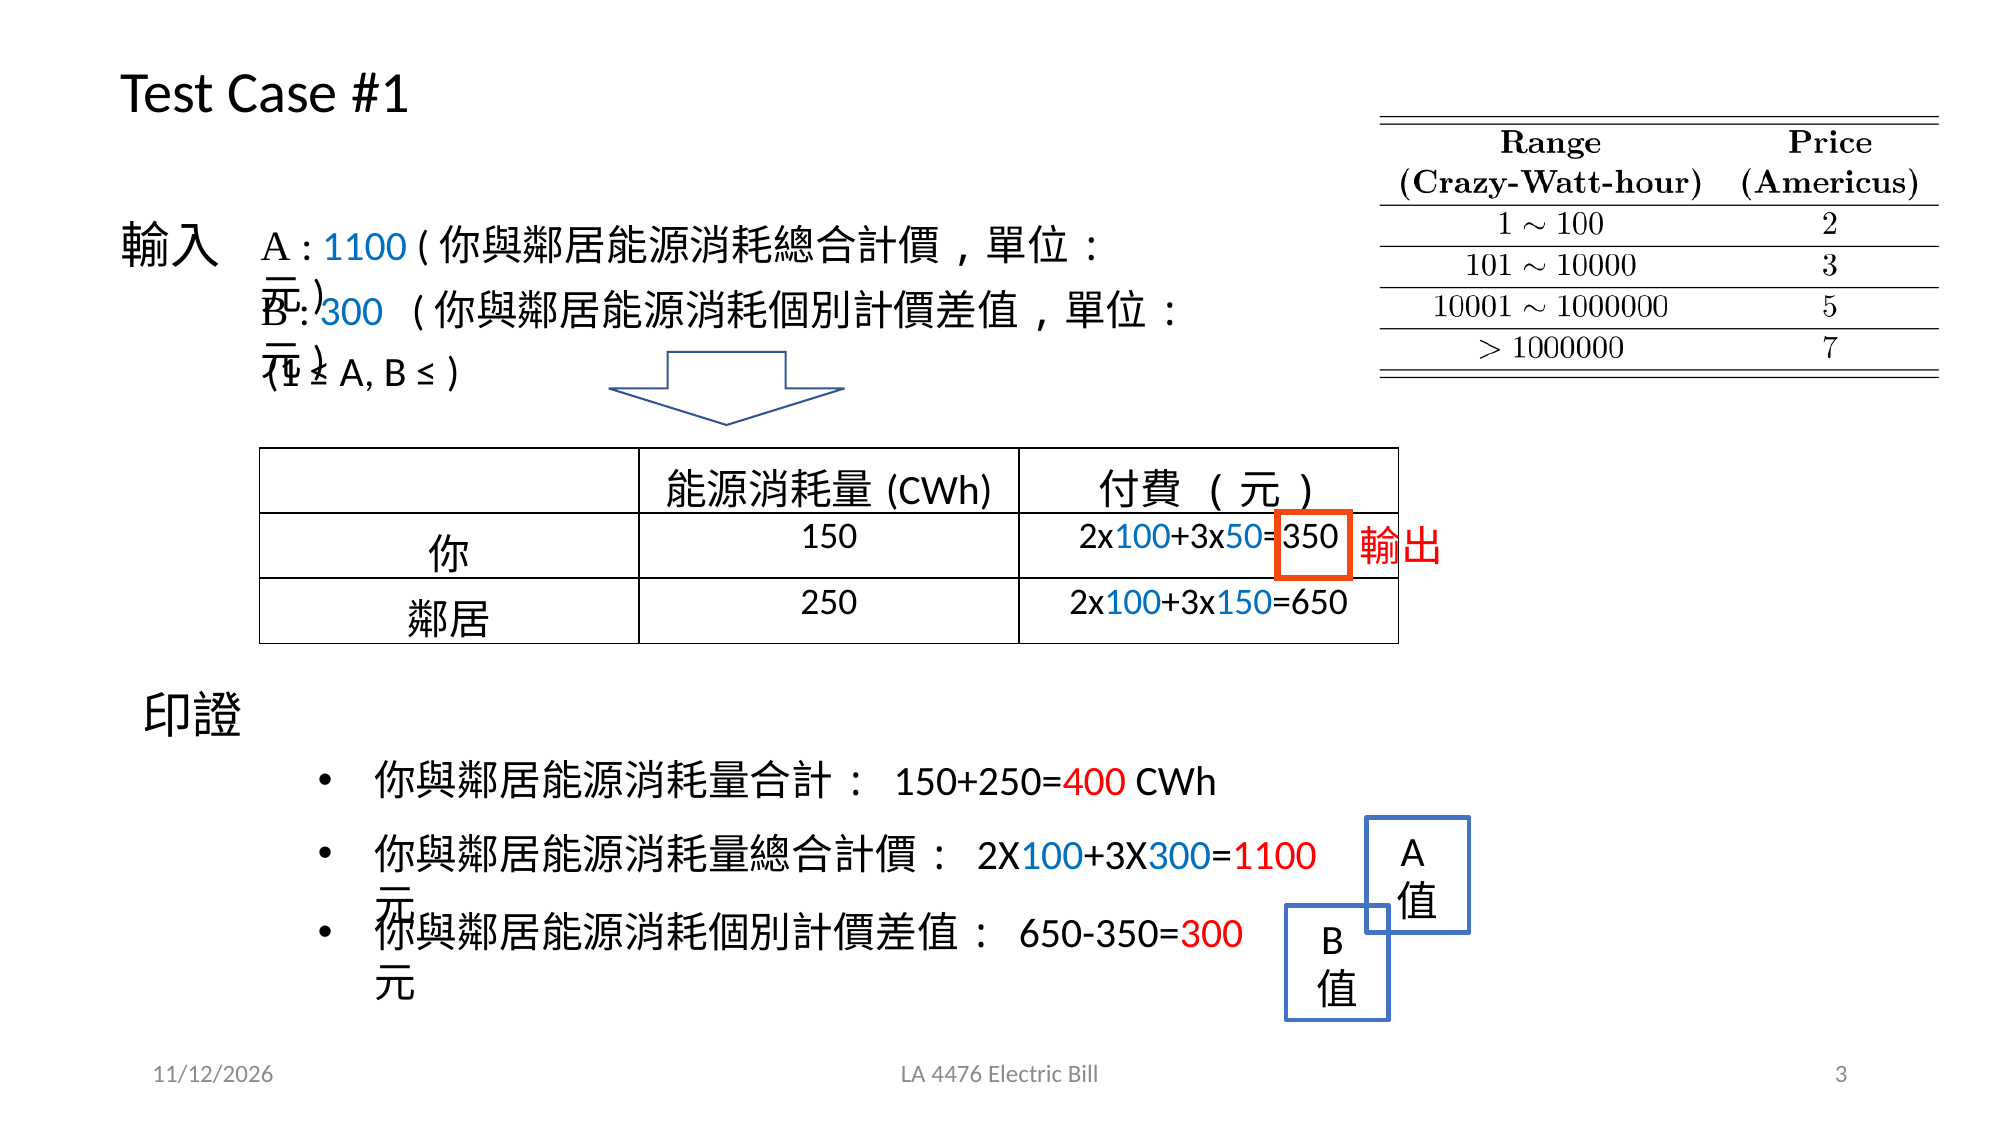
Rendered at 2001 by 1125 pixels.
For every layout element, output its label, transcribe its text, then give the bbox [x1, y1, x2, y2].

table_header 能源消耗量(CWh) [640, 449, 1018, 512]
text_box 輸入 [105, 205, 246, 281]
table_cell 250 [640, 579, 1018, 643]
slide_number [137, 1042, 588, 1103]
table_cell 鄰居 [260, 579, 638, 643]
text_box [608, 350, 845, 427]
text_box A值 [1366, 817, 1469, 933]
table_header 付費 (元) [1020, 449, 1398, 512]
text_box 你與鄰居能源消耗量合計: 150+250=400 CWh [303, 746, 1269, 812]
slide_number 3 [1412, 1042, 1863, 1103]
table_cell 你 [260, 514, 638, 577]
text_box 你與鄰居能源消耗量總合計價: 2X100+3X300=1100 元 [303, 820, 1366, 905]
text_box 你與鄰居能源消耗個別計價差值: 650-350=300元 [303, 898, 1287, 1014]
table_cell 2x100+3x150=650 [1020, 579, 1398, 643]
footer LA 4476 Electric Bill [662, 1042, 1338, 1103]
text_box B : 300 (你與鄰居能源消耗個別計價差值,單位:元) [245, 276, 1234, 392]
text_box A : 1100 (你與鄰居能源消耗總合計價,單位:元) [245, 210, 1141, 276]
table_cell 2x100+3x50=350 [1020, 514, 1277, 577]
text_box B值 [1286, 905, 1389, 1020]
text_box 輸出 [1345, 512, 1480, 578]
text_box 印證 [127, 675, 269, 751]
picture [1366, 98, 1967, 396]
table_cell 150 [640, 514, 1018, 577]
table_header [260, 449, 638, 512]
text_box [1277, 511, 1351, 579]
text_box Test Case #1 [105, 46, 435, 132]
